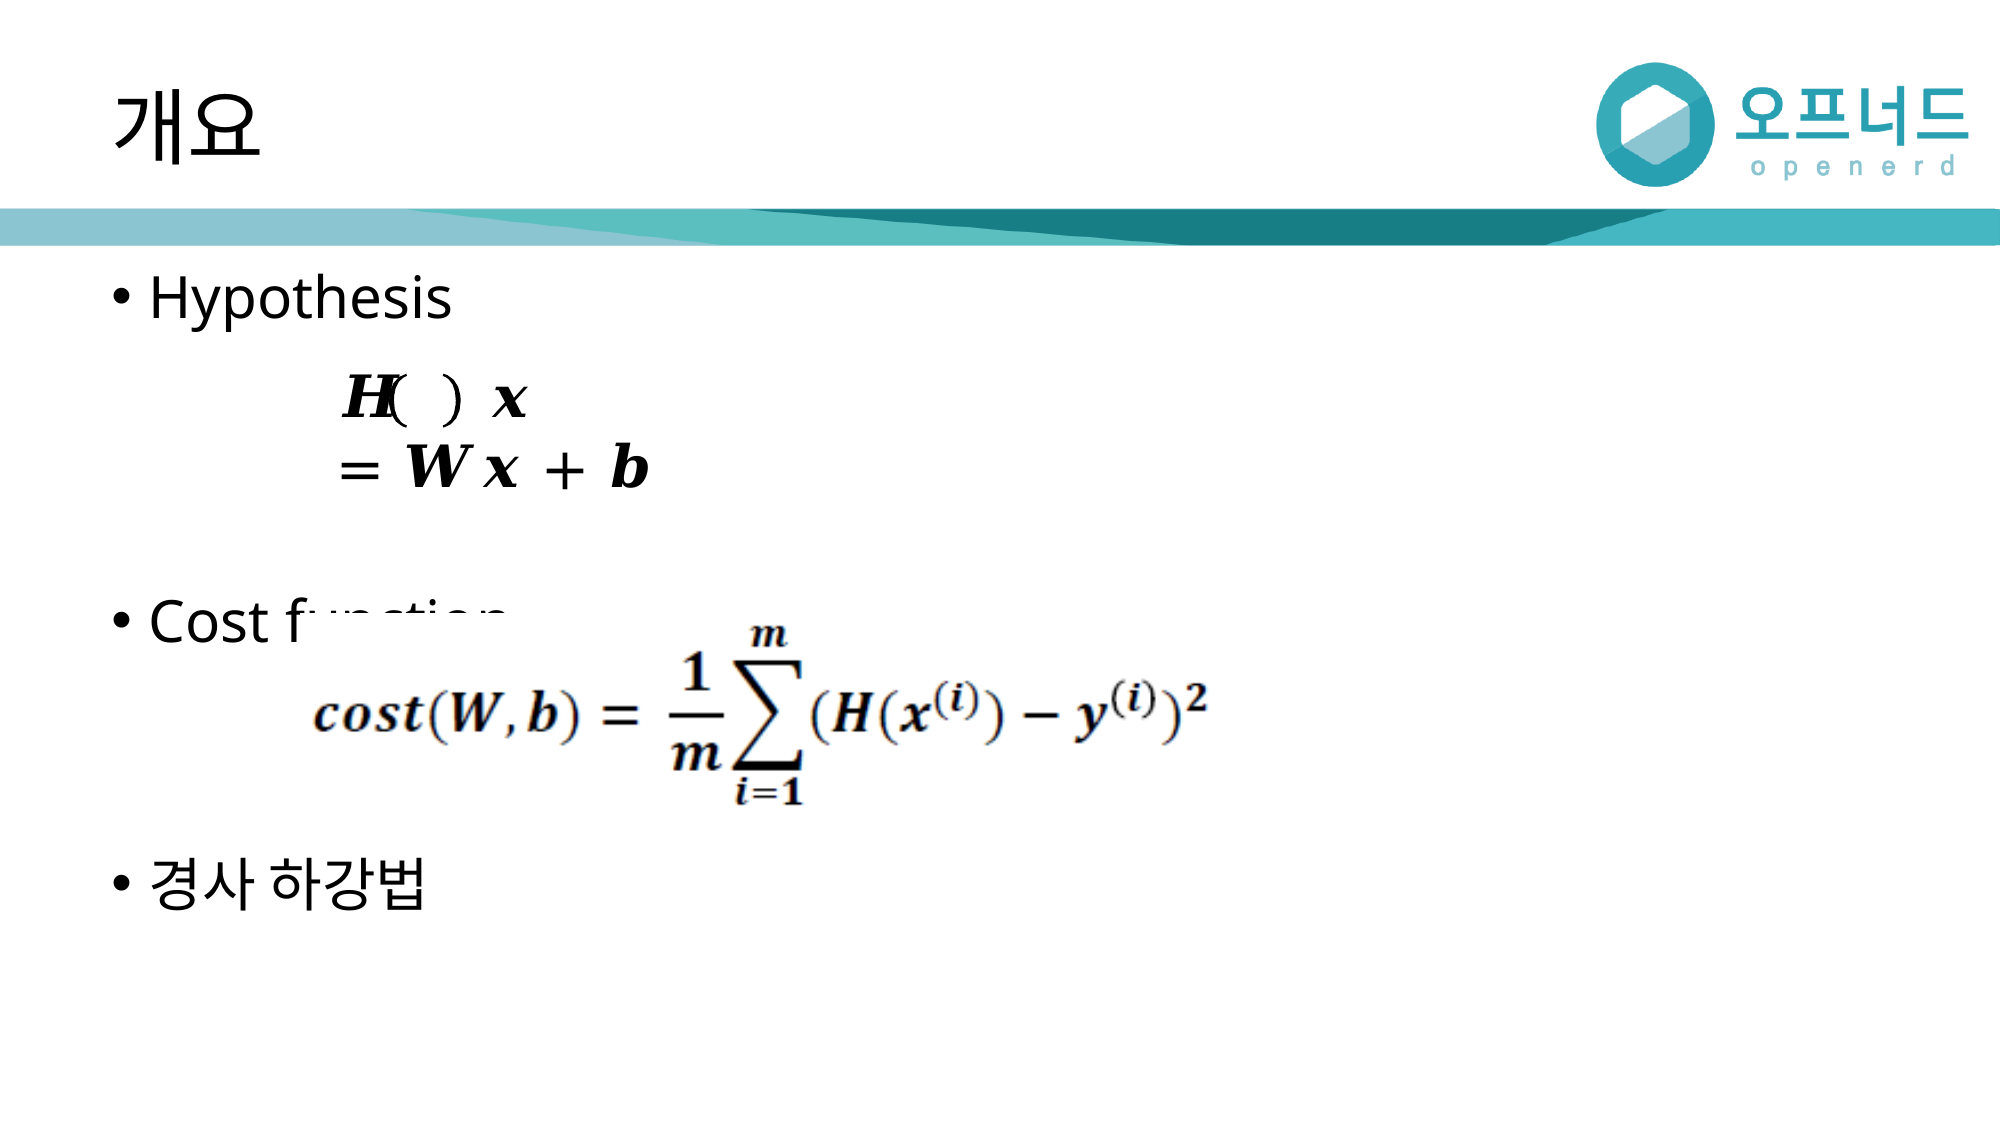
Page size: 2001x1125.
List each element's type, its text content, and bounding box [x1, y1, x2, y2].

picture [1596, 62, 1969, 187]
title 개요 [109, 72, 280, 230]
picture [0, 208, 109, 246]
picture [299, 613, 1254, 843]
picture [280, 208, 2000, 246]
text_box 경사 하강법 [109, 845, 462, 918]
text_box Hypothesis 𝑯 𝒙 = 𝑾𝒙 + 𝒃 Cost function [109, 230, 740, 655]
